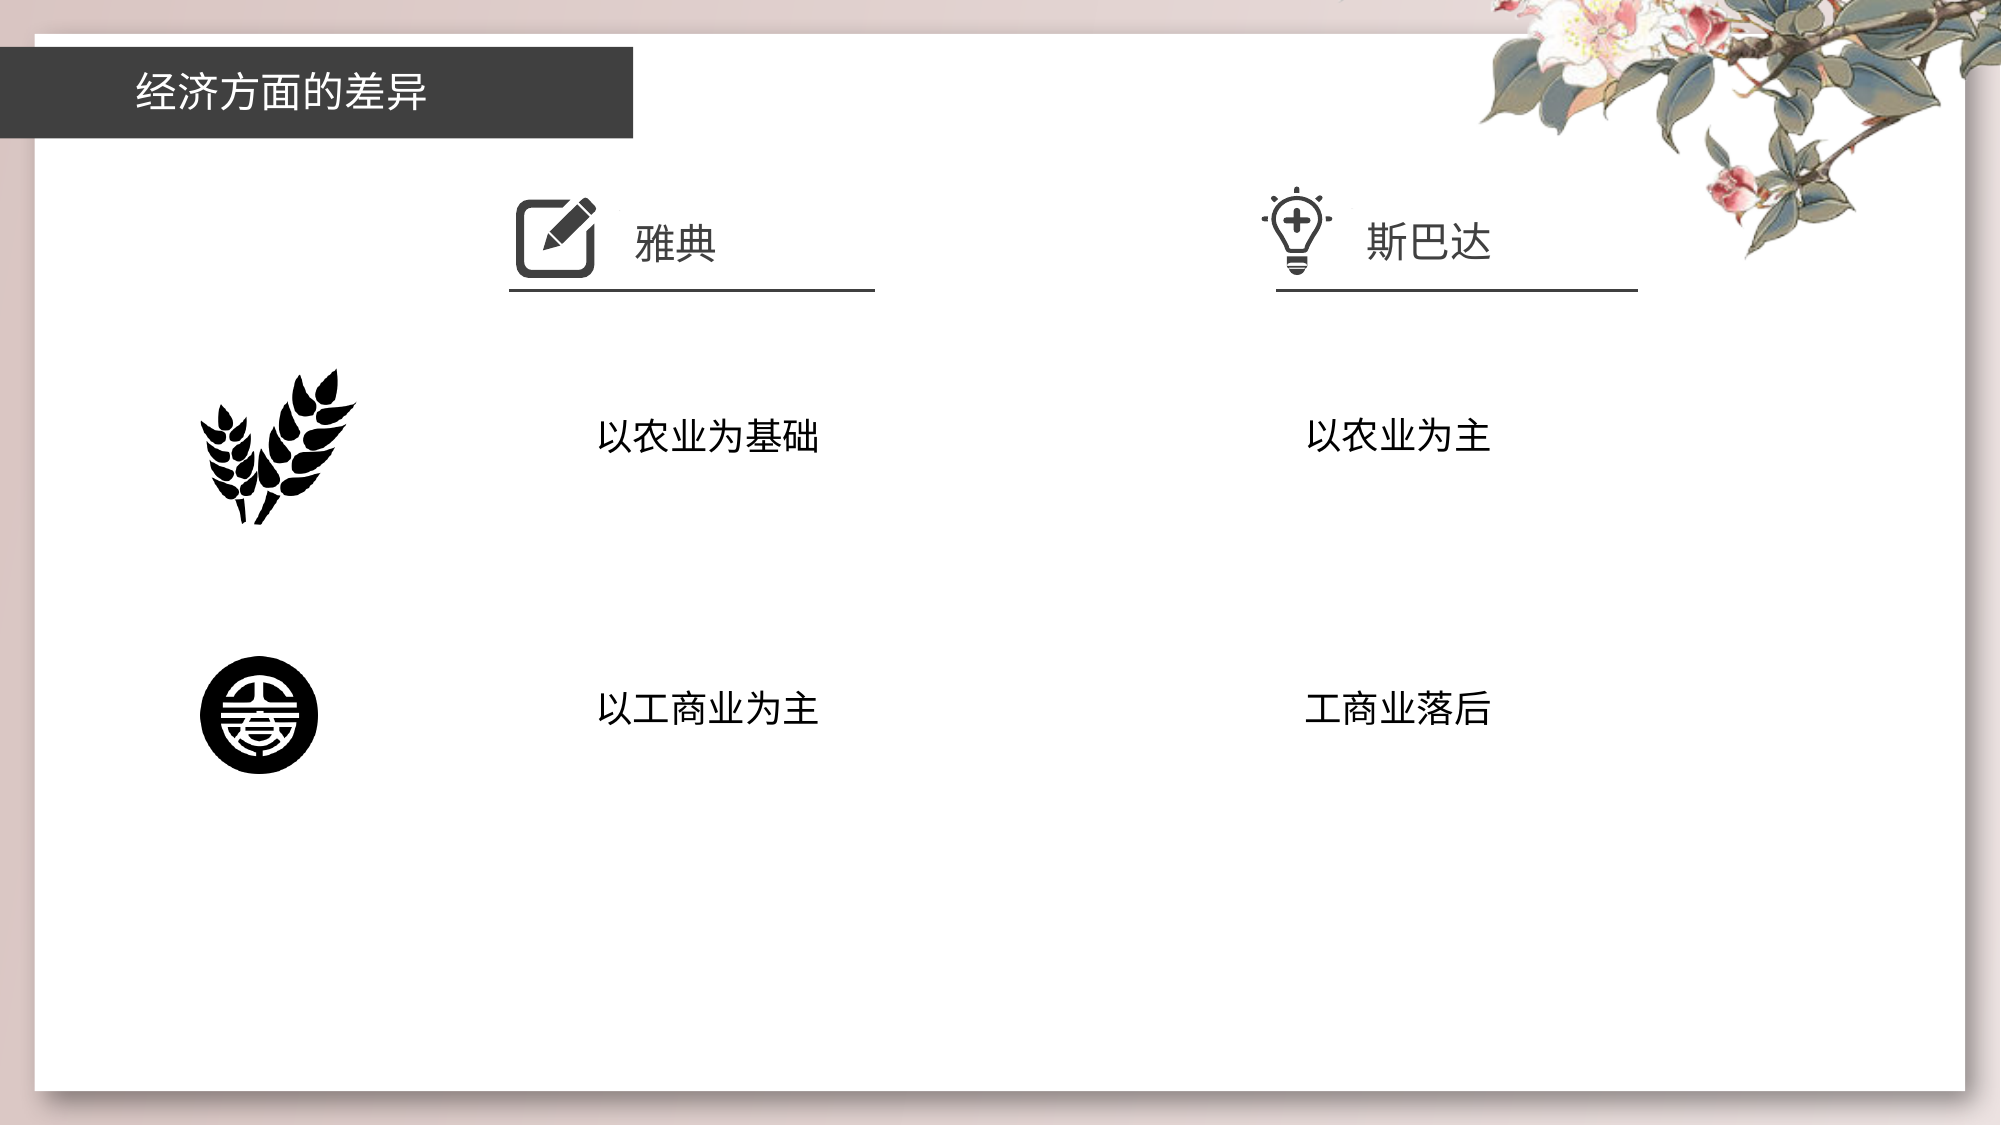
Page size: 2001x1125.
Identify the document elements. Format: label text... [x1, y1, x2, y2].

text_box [1261, 186, 1683, 291]
text_box 以农业为主 [1289, 404, 1520, 465]
picture [1333, 0, 2001, 270]
text_box 以工商业为主 [34, 33, 1966, 1092]
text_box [508, 197, 947, 291]
text_box 以工商业为主 [580, 677, 849, 738]
picture [200, 368, 357, 525]
text_box 经济方面的差异 [120, 58, 696, 124]
text_box 工商业落后 [1289, 677, 1520, 738]
text_box [0, 46, 634, 139]
picture [200, 656, 318, 774]
text_box 以农业为基础 [580, 405, 881, 466]
